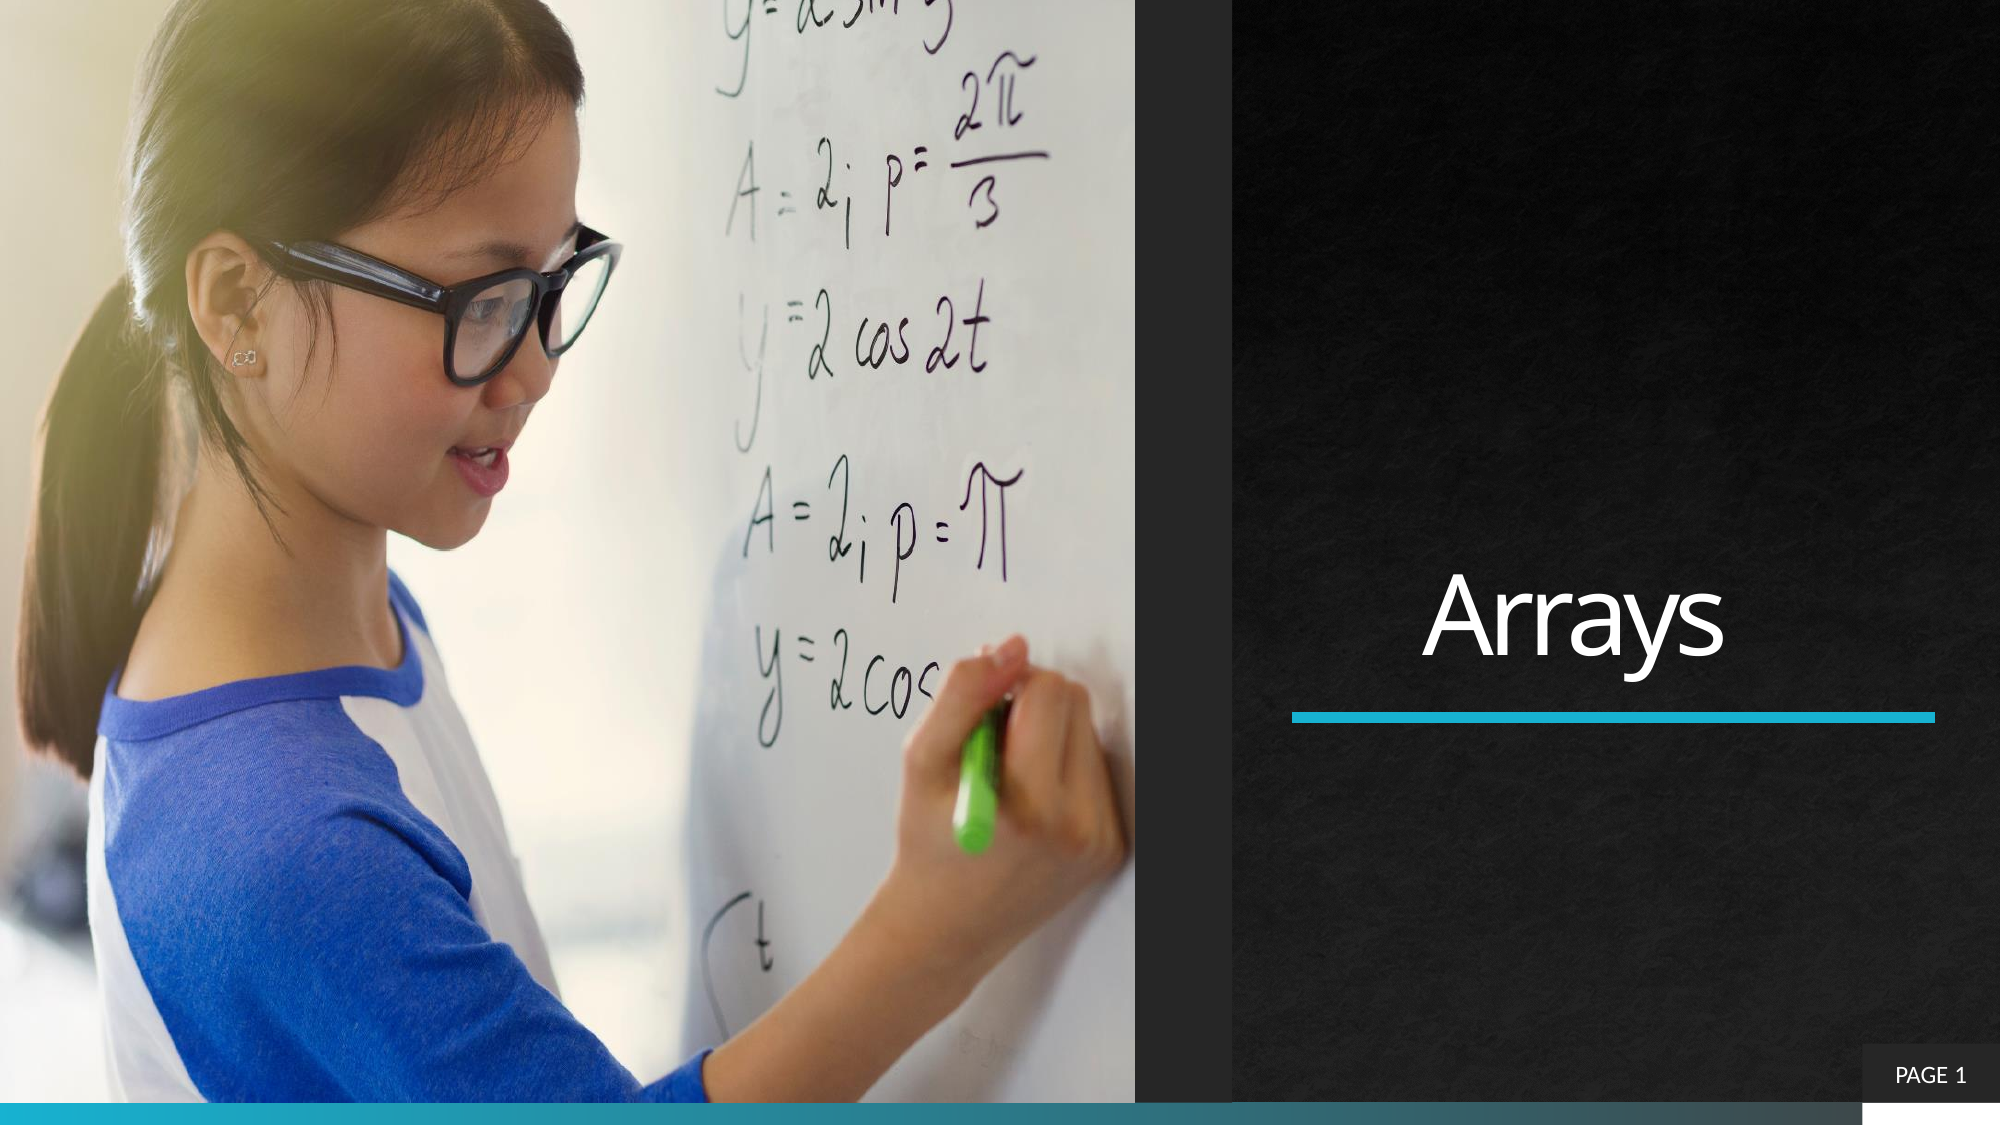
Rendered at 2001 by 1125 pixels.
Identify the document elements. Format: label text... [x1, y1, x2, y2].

title Arrays [1216, 275, 1936, 675]
picture [0, 0, 1135, 1103]
slide_number PAGE 1 [1862, 1043, 2000, 1103]
picture [1233, 0, 2000, 1103]
